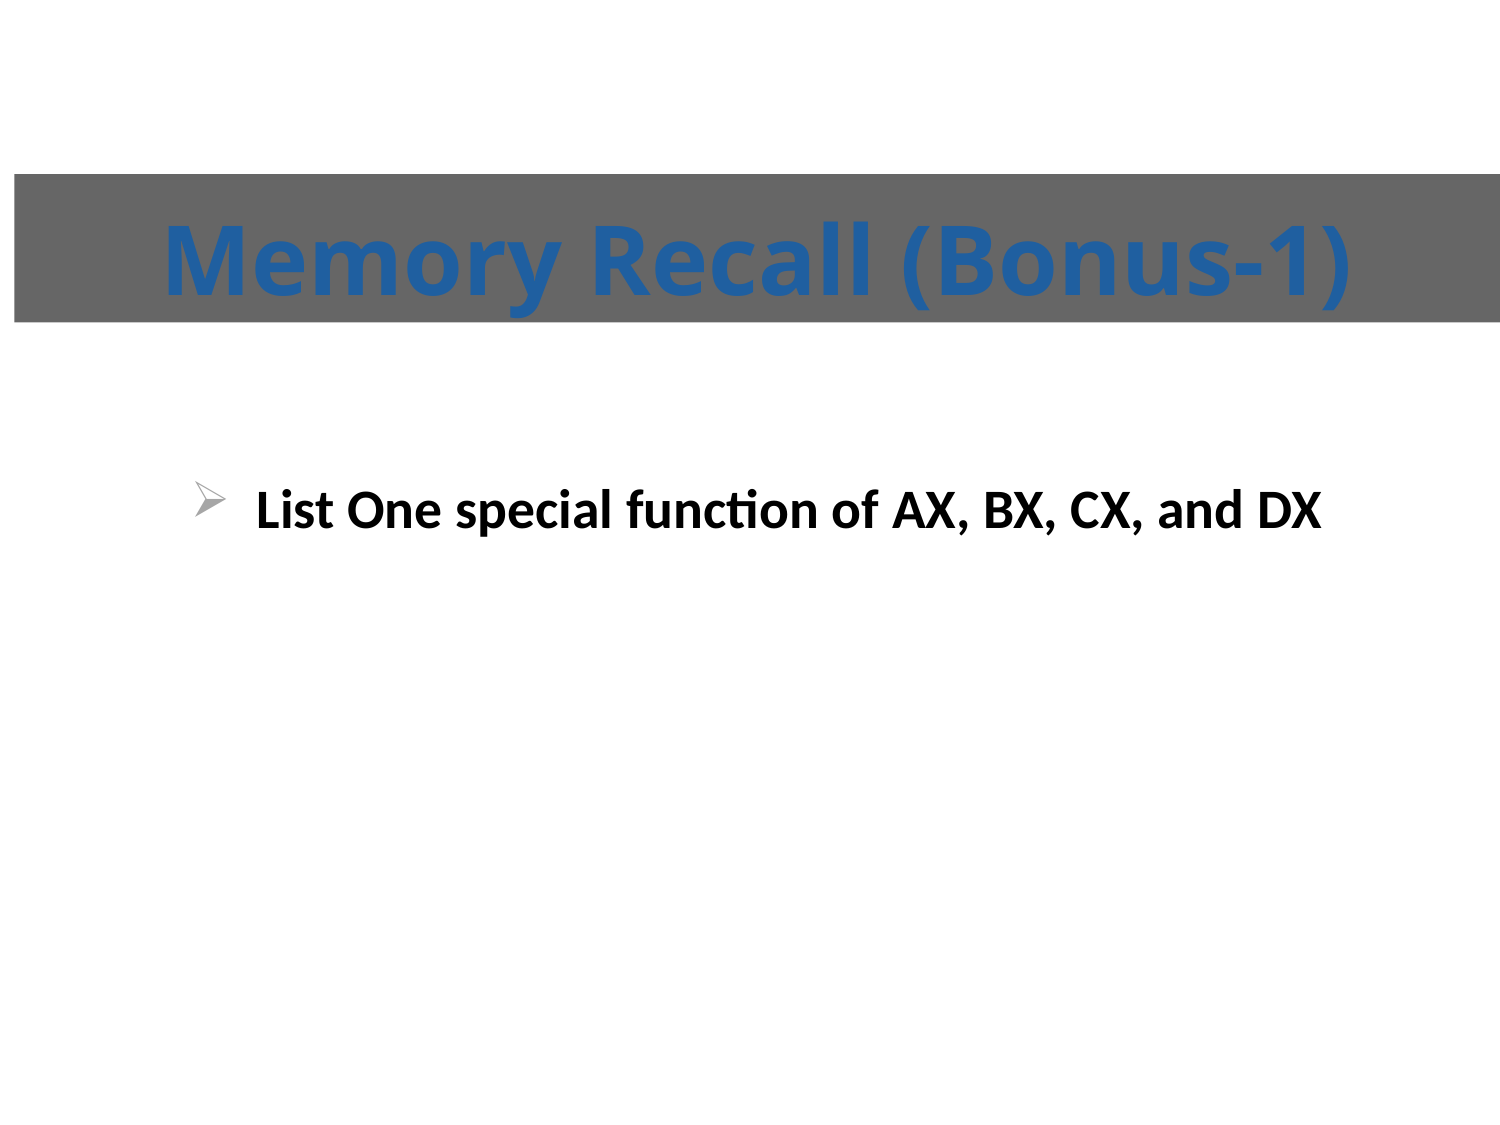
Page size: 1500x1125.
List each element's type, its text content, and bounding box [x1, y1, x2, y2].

title Memory Recall (Bonus-1) [14, 174, 1500, 323]
list List One special function of AX, BX, CX, and DX [67, 465, 1448, 721]
